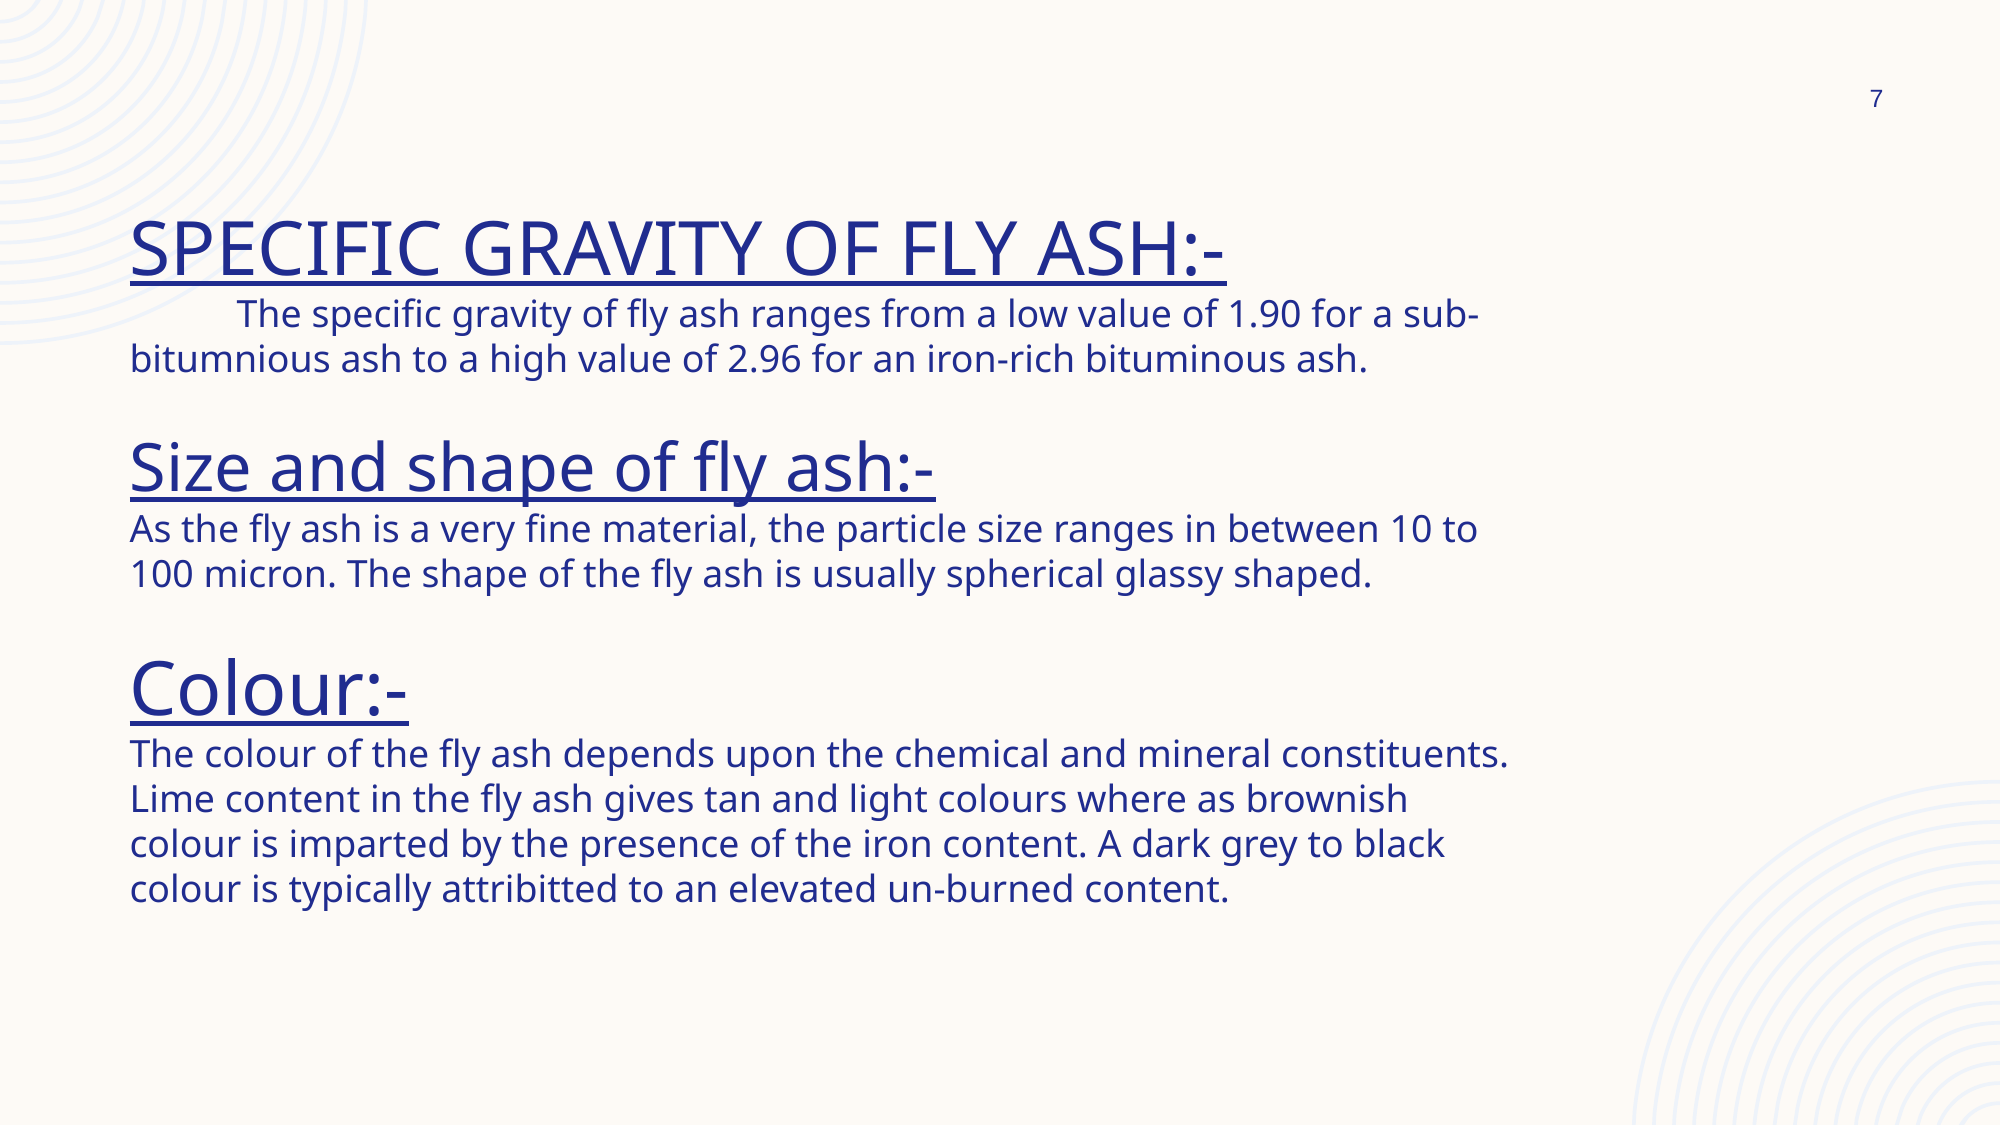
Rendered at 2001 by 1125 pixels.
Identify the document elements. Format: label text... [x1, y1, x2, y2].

slide_number 7 [1795, 75, 1958, 120]
text_box SPECIFIC GRAVITY OF FLY ASH:- The specific gravity of fly ash ranges from a low value of 1.90 for a sub-bitumnious ash to a high value of 2.96 for an iron-rich bituminous ash. Size and shape of fly ash:- As the fly ash is a very fine material, the particle size ranges in between 10 to 100 micron. The shape of the fly ash is usually spherical glassy shaped. Colour:- The colour of the fly ash depends upon the chemical and mineral constituents. Lime content in the fly ash gives tan and light colours where as brownish colour is imparted by the presence of the iron content. A dark grey to black colour is typically attribitted to an elevated un-burned content. [114, 192, 1536, 918]
